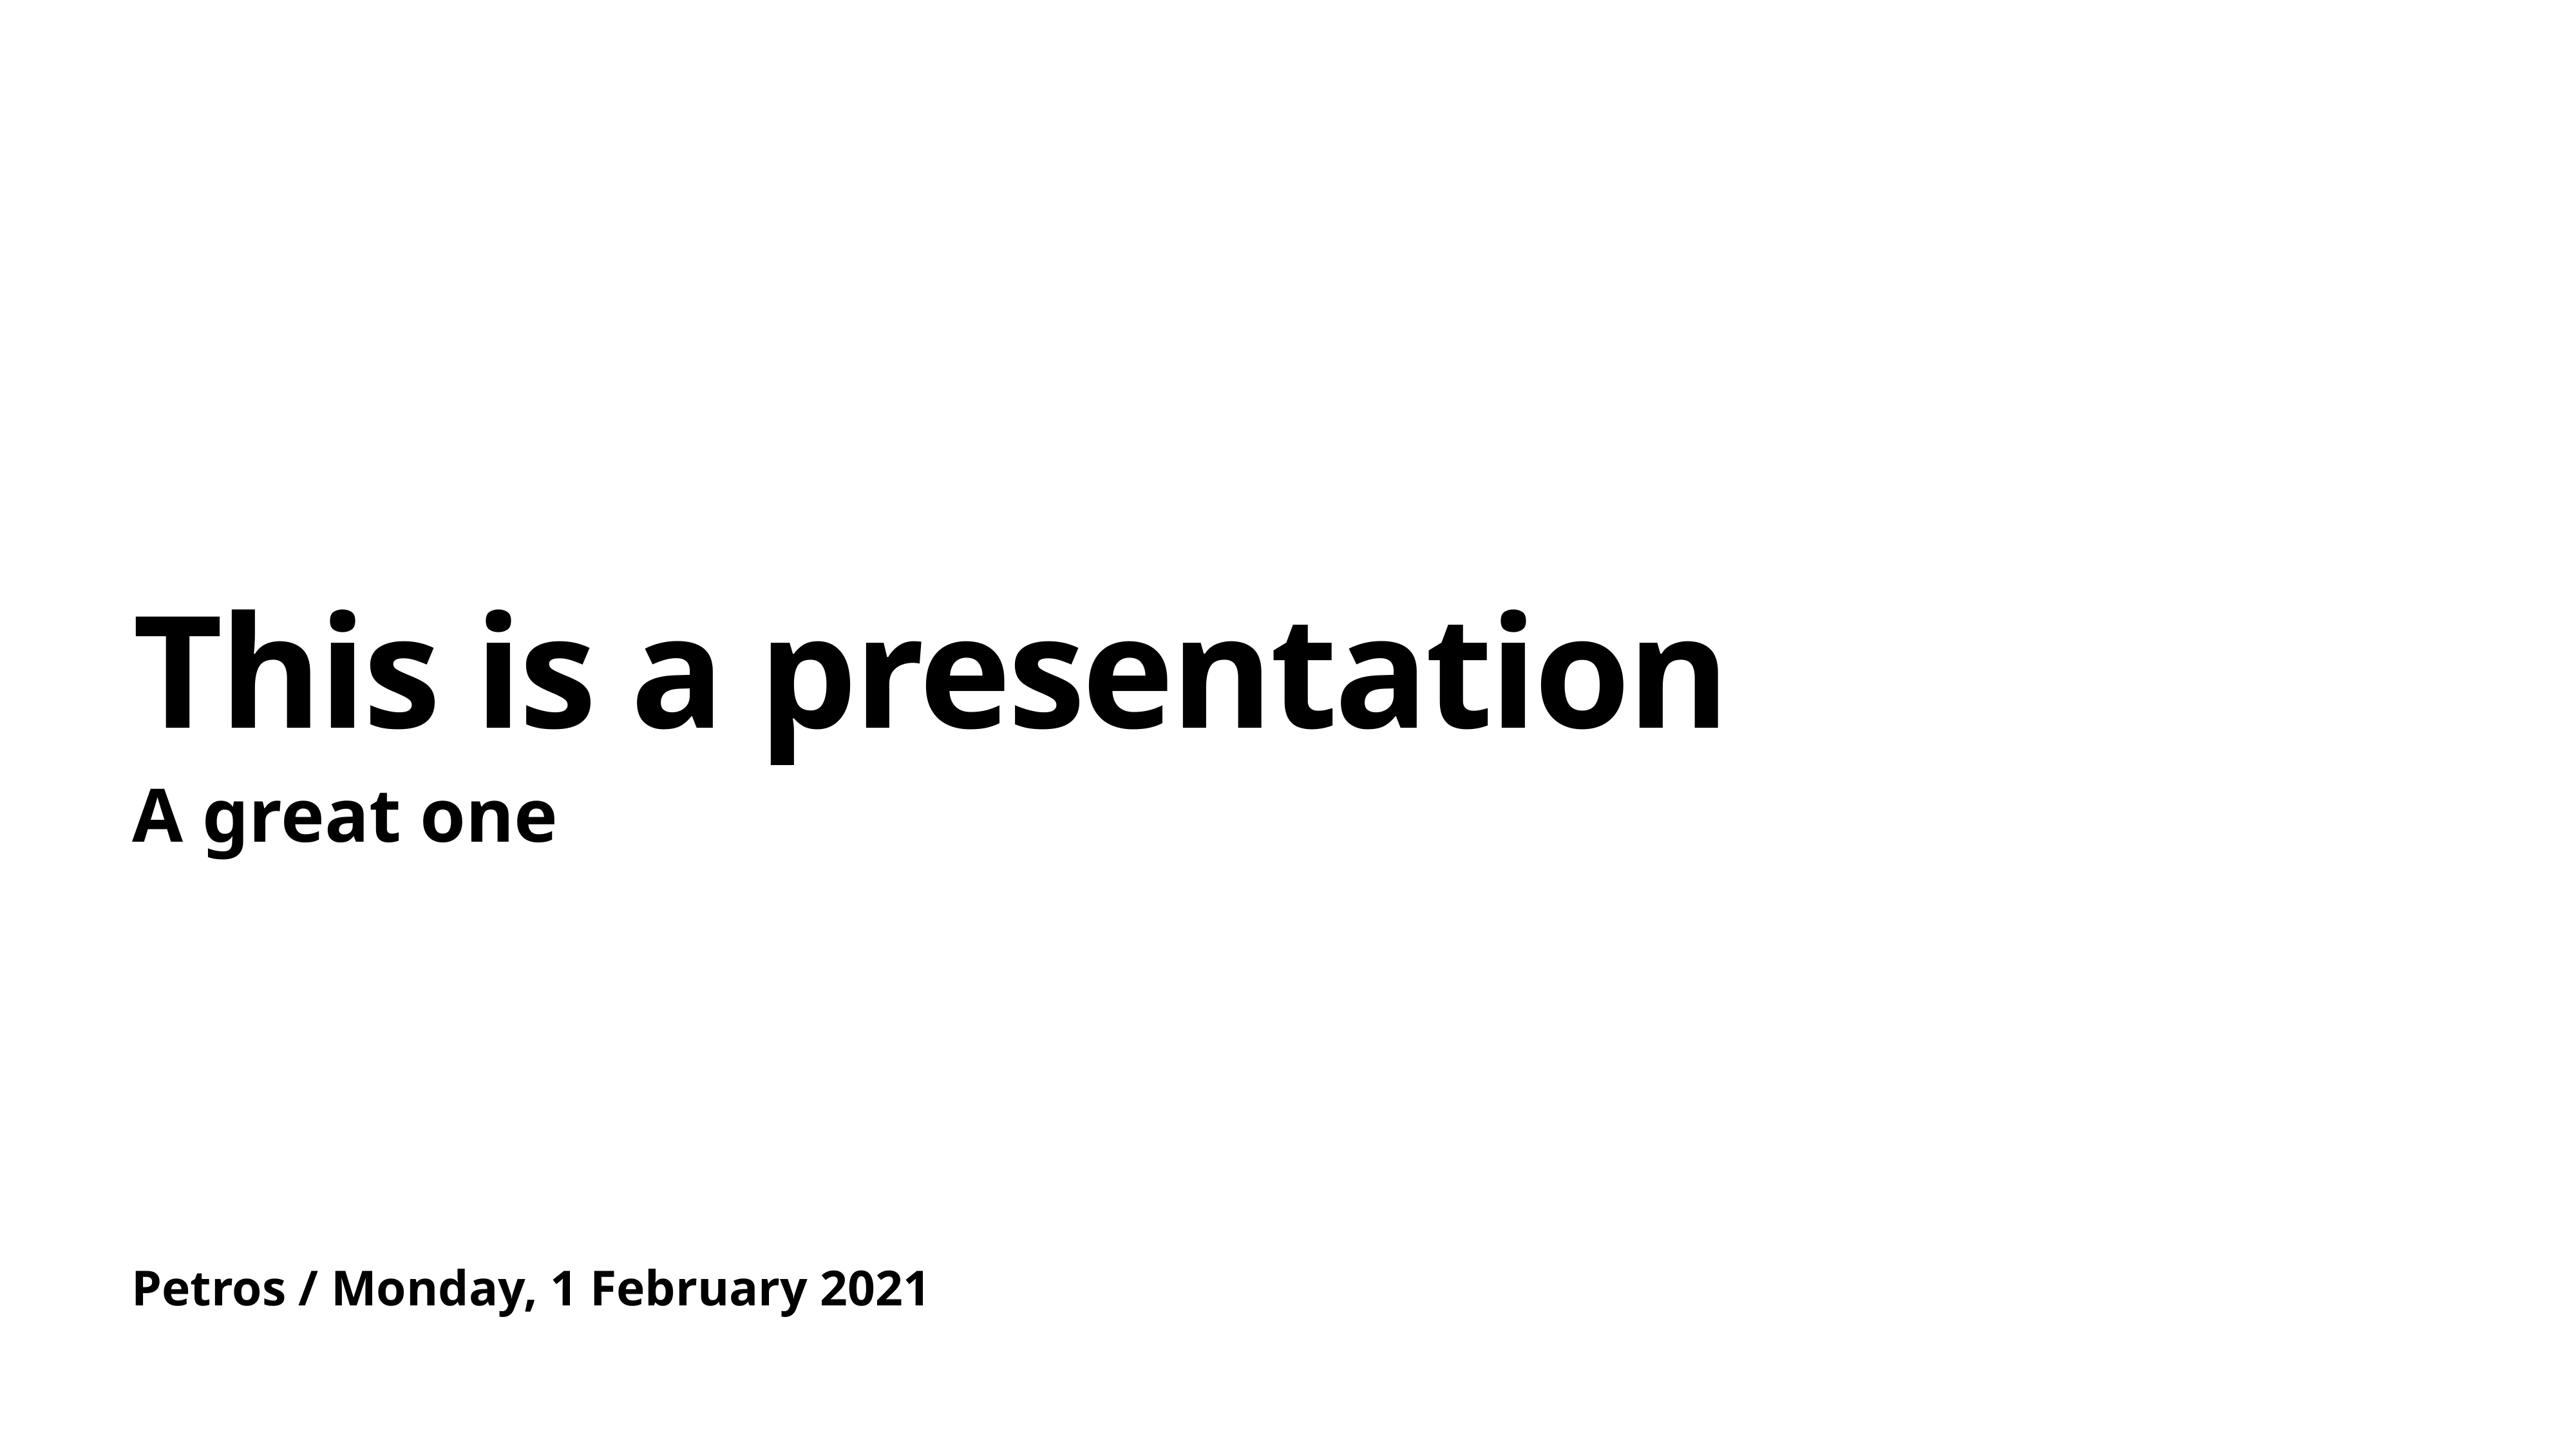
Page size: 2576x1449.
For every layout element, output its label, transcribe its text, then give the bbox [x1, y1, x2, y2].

list Petros / Monday, 1 February 2021 [126, 1252, 2448, 1321]
subtitle A great one [126, 762, 2448, 965]
title This is a presentation [127, 271, 2449, 764]
